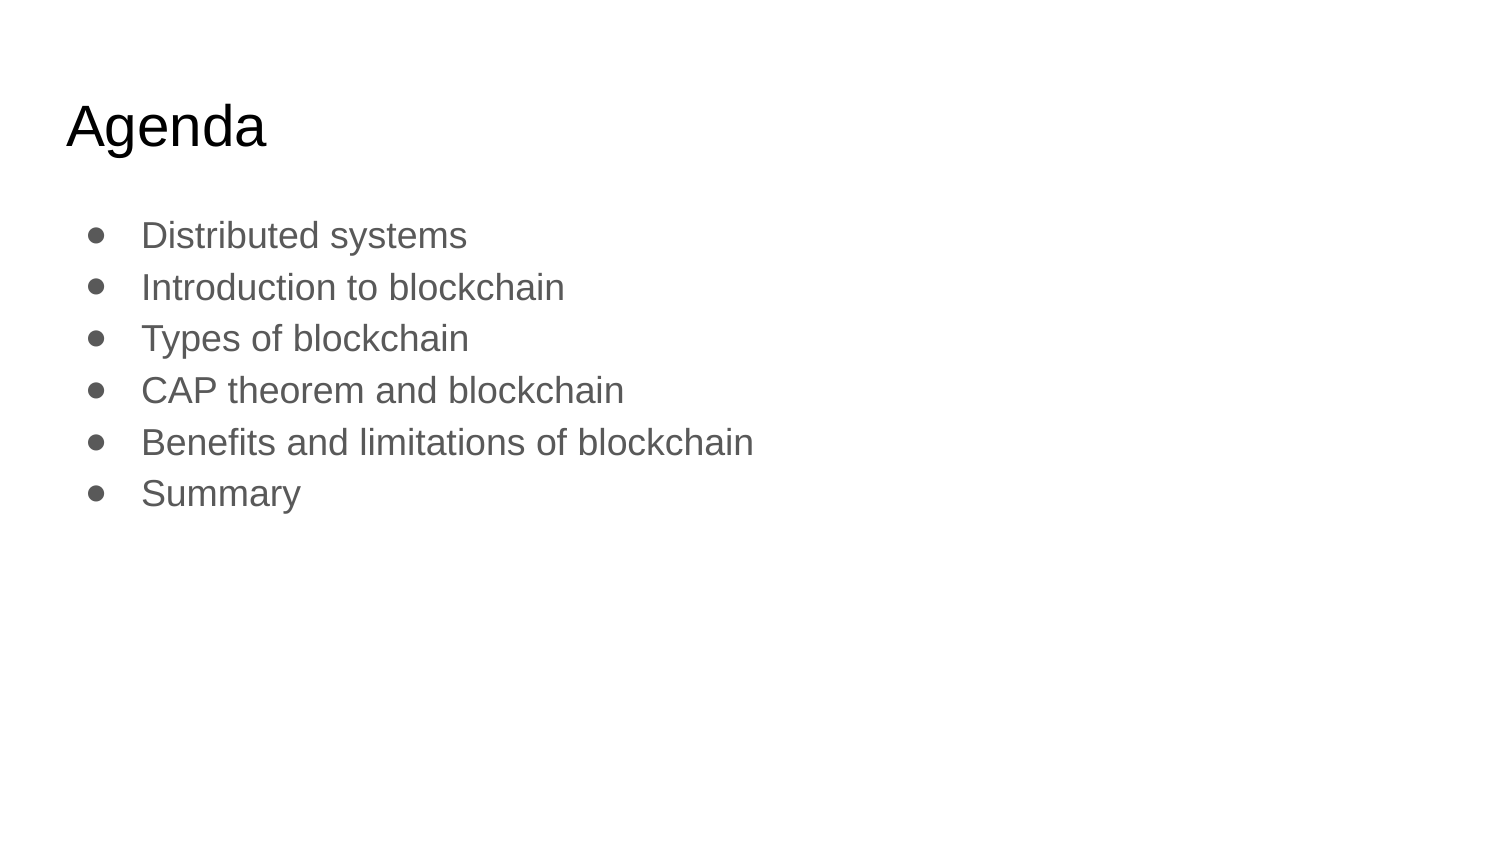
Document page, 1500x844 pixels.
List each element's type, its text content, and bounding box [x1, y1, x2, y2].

list Distributed systems Introduction to blockchain Types of blockchain CAP theorem and blockchain Benefits and limitations of blockchain Summary [51, 189, 1449, 750]
title Agenda [51, 72, 1449, 167]
